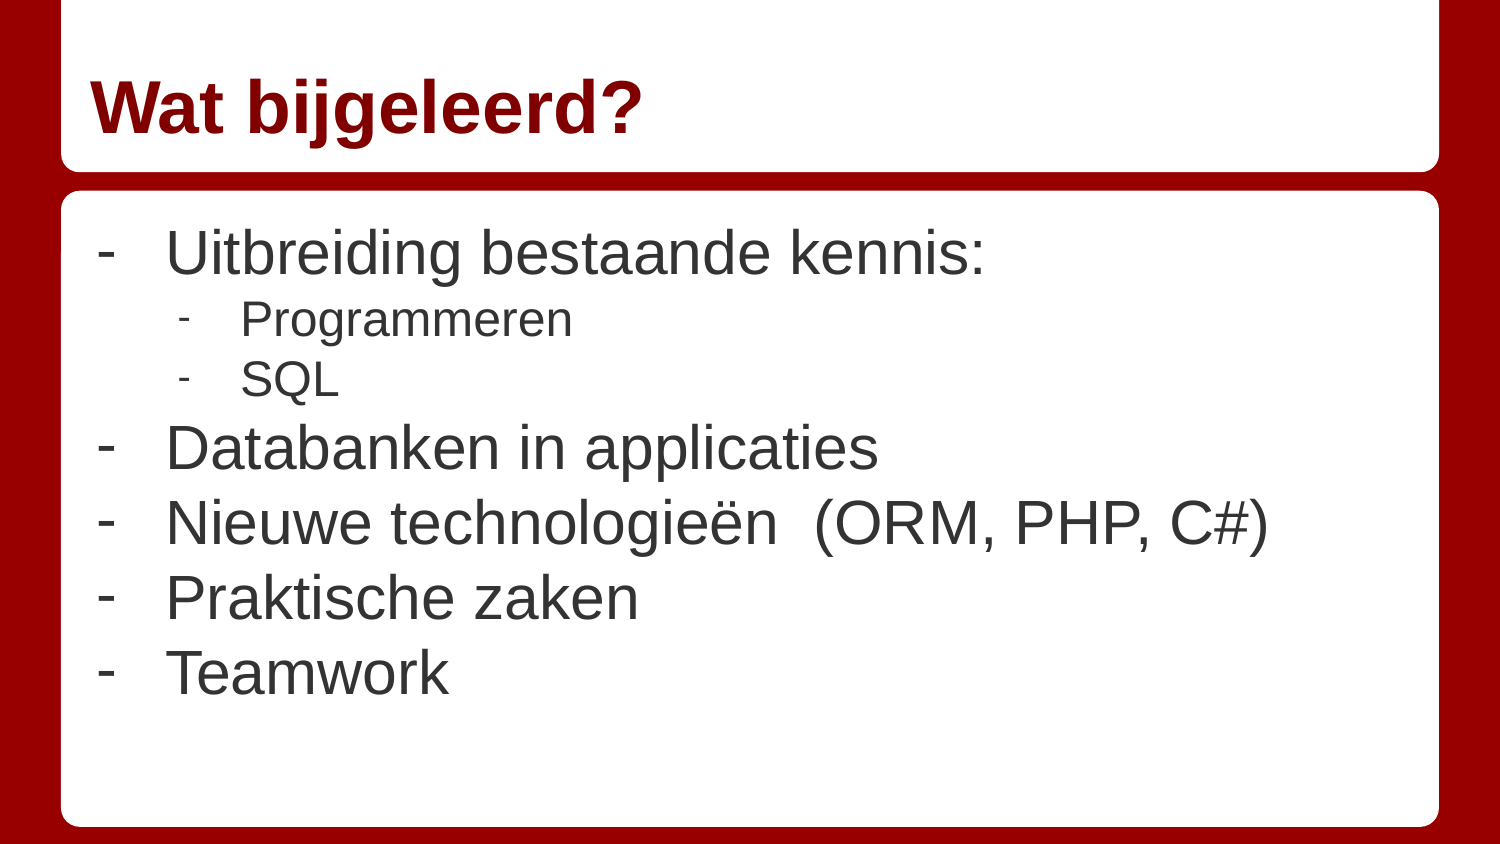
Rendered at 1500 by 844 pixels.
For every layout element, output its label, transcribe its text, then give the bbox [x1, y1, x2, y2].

list Uitbreiding bestaande kennis: Programmeren SQL Databanken in applicaties Nieuwe technologieën (ORM, PHP, C#) Praktische zaken Teamwork [75, 196, 1425, 808]
title Wat bijgeleerd? [75, 22, 1425, 164]
